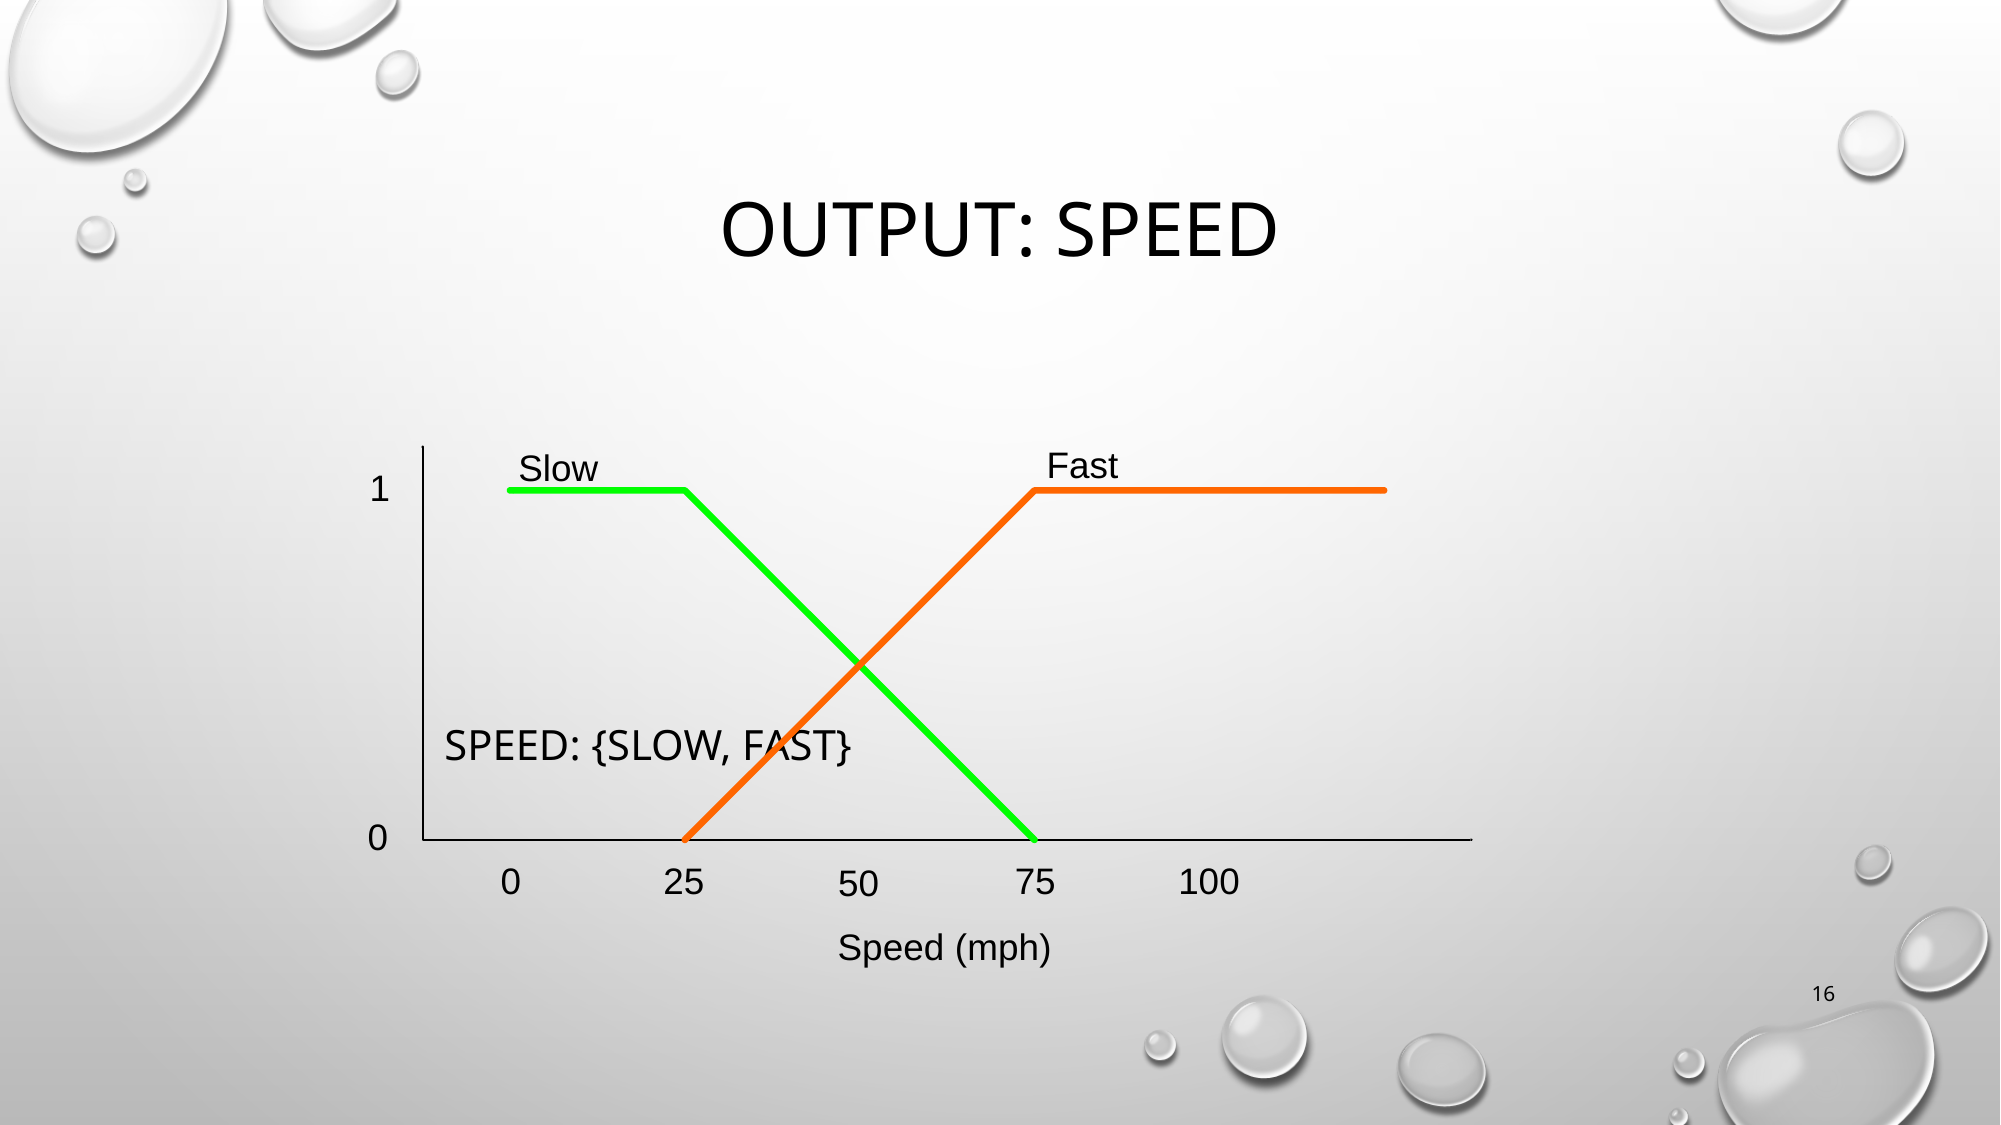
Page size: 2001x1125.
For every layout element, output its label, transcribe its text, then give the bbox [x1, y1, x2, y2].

picture [0, 0, 2000, 1125]
title Output: Speed [149, 101, 1851, 364]
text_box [363, 435, 1476, 975]
slide_number 16 [1724, 965, 1851, 1025]
list Speed: {Slow, Fast} [149, 388, 1851, 950]
